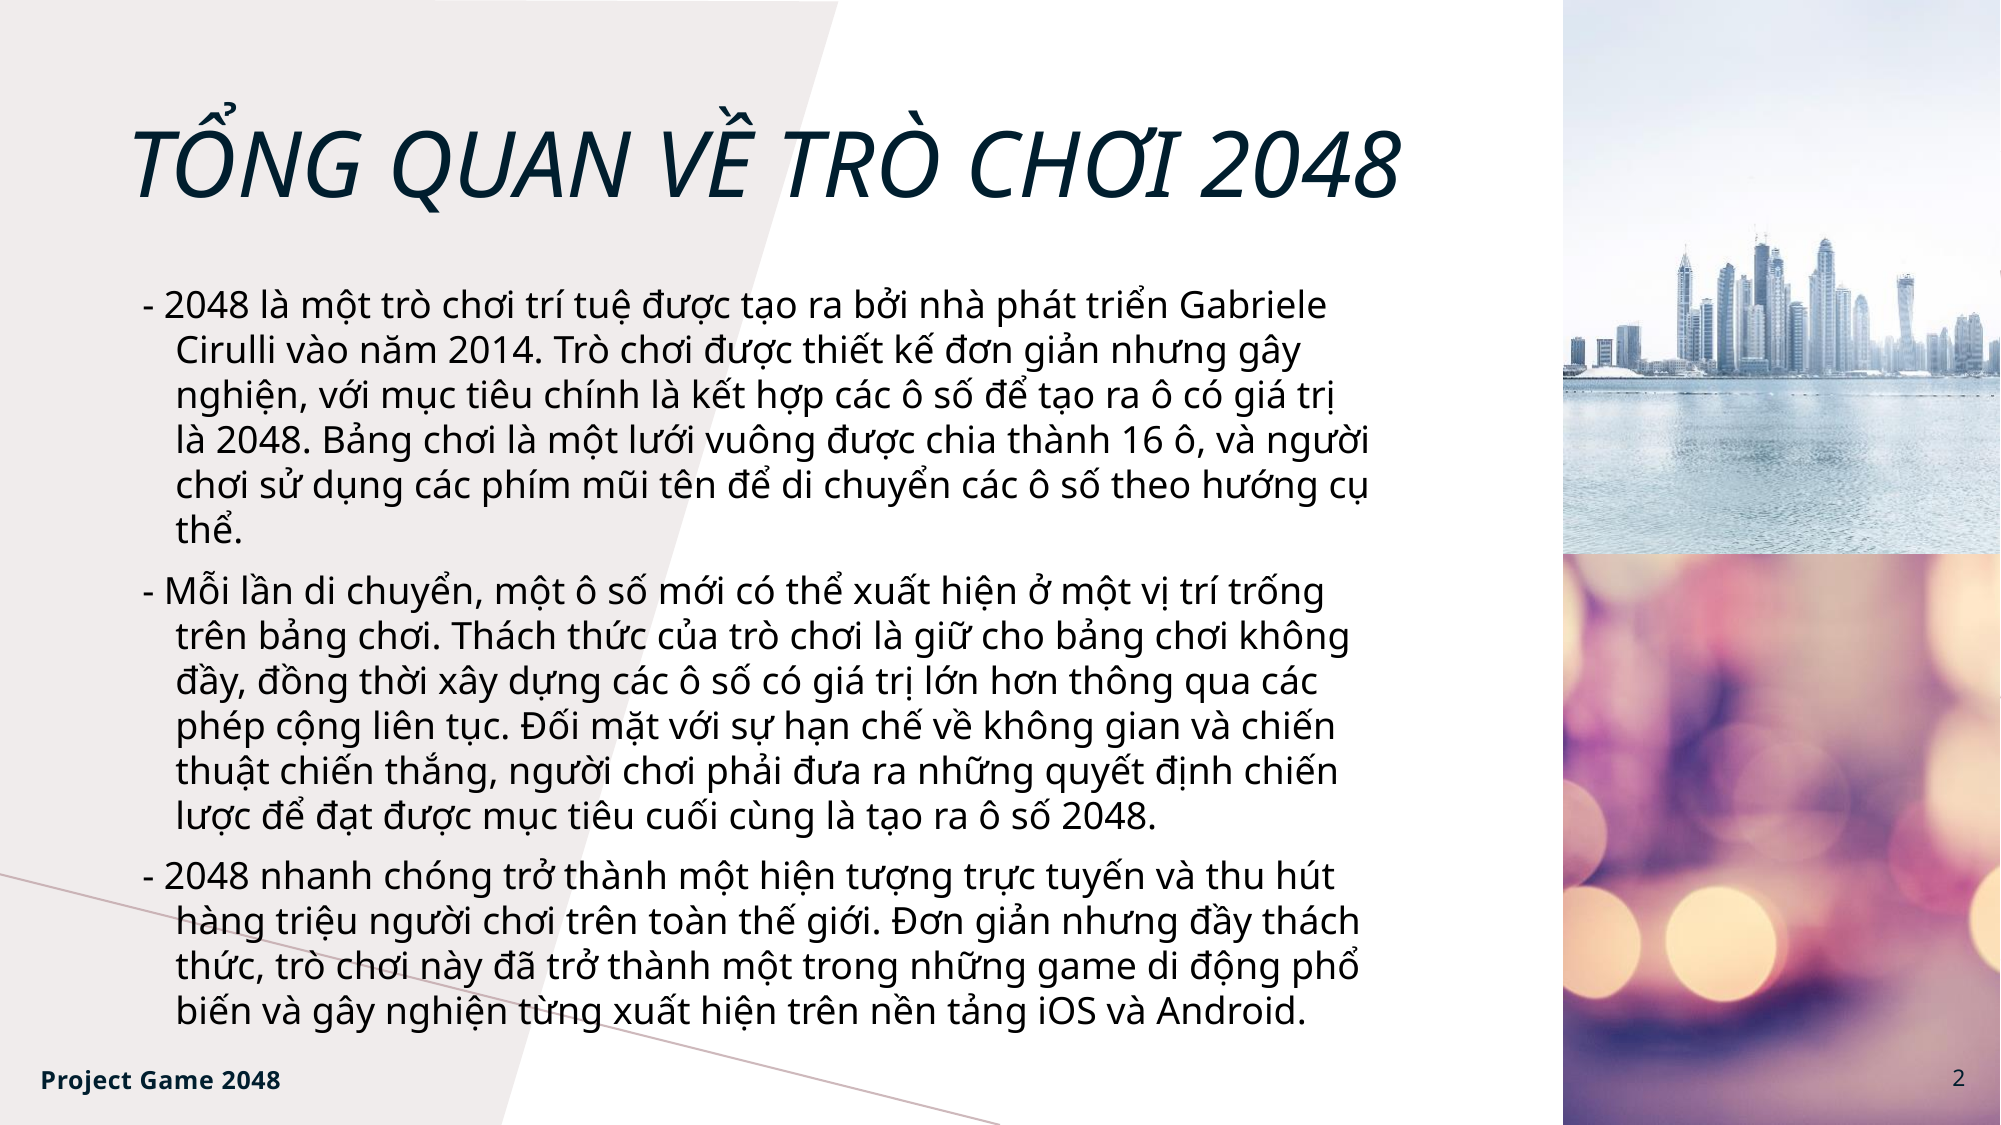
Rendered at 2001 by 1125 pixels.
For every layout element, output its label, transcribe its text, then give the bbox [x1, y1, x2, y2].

picture [1563, 0, 2000, 1125]
list - 2048 là một trò chơi trí tuệ được tạo ra bởi nhà phát triển Gabriele Cirulli vào năm 2014. Trò chơi được thiết kế đơn giản nhưng gây nghiện, với mục tiêu chính là kết hợp các ô số để tạo ra ô có giá trị là 2048. Bảng chơi là một lưới vuông được chia thành 16 ô, và người chơi sử dụng các phím mũi tên để di chuyển các ô số theo hướng cụ thể. - Mỗi lần di chuyển, một ô số mới có thể xuất hiện ở một vị trí trống trên bảng chơi. Thách thức của trò chơi là giữ cho bảng chơi không đầy, đồng thời xây dựng các ô số có giá trị lớn hơn thông qua các phép cộng liên tục. Đối mặt với sự hạn chế về không gian và chiến thuật chiến thắng, người chơi phải đưa ra những quyết định chiến lược để đạt được mục tiêu cuối cùng là tạo ra ô số 2048. - 2048 nhanh chóng trở thành một hiện tượng trực tuyến và thu hút hàng triệu người chơi trên toàn thế giới. Đơn giản nhưng đầy thách thức, trò chơi này đã trở thành một trong những game di động phổ biến và gây nghiện từng xuất hiện trên nền tảng iOS và Android. [127, 263, 1391, 1050]
footer Project Game 2048 [25, 1049, 764, 1110]
title Tổng quan về trò chơi 2048 [111, 110, 1461, 306]
